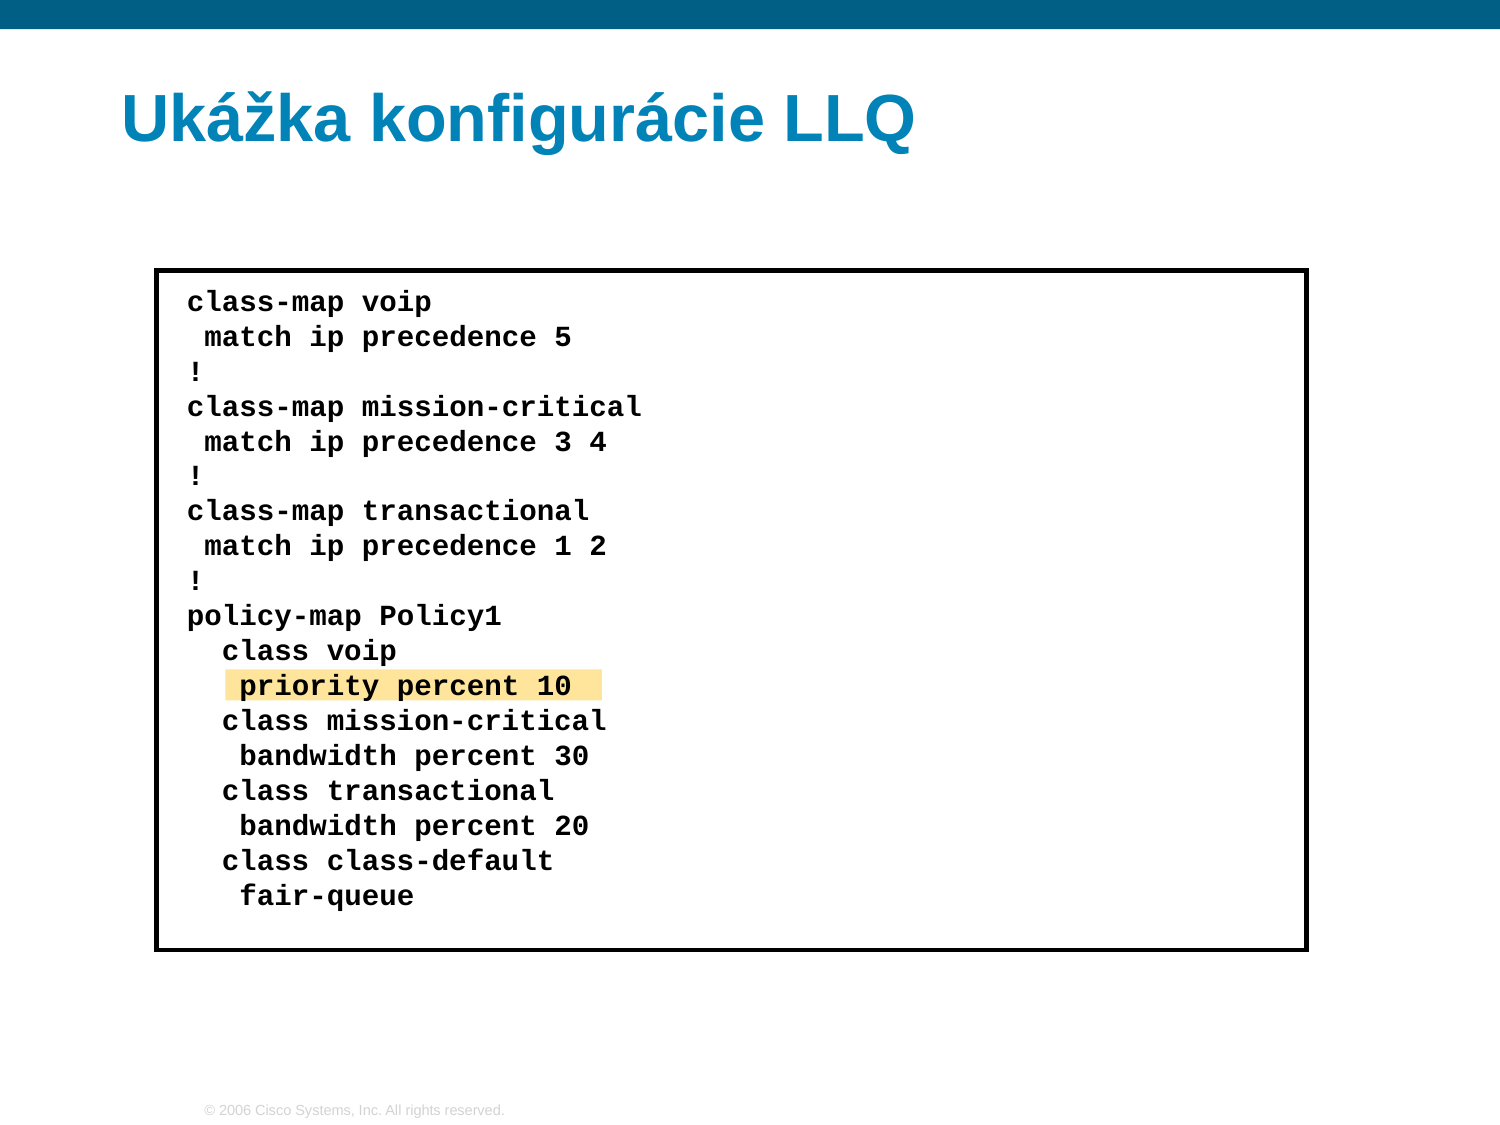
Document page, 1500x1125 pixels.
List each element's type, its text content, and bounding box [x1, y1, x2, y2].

text_box [156, 270, 1307, 950]
text_box class-map voip match ip precedence 5 ! class-map mission-critical match ip precedence 3 4 ! class-map transactional match ip precedence 1 2 ! policy-map Policy1 class voip priority percent 10 class mission-critical bandwidth percent 30 class transactional bandwidth percent 20 class class-default fair-queue [174, 275, 1265, 951]
title Ukážka konfigurácie LLQ [107, 50, 1444, 163]
